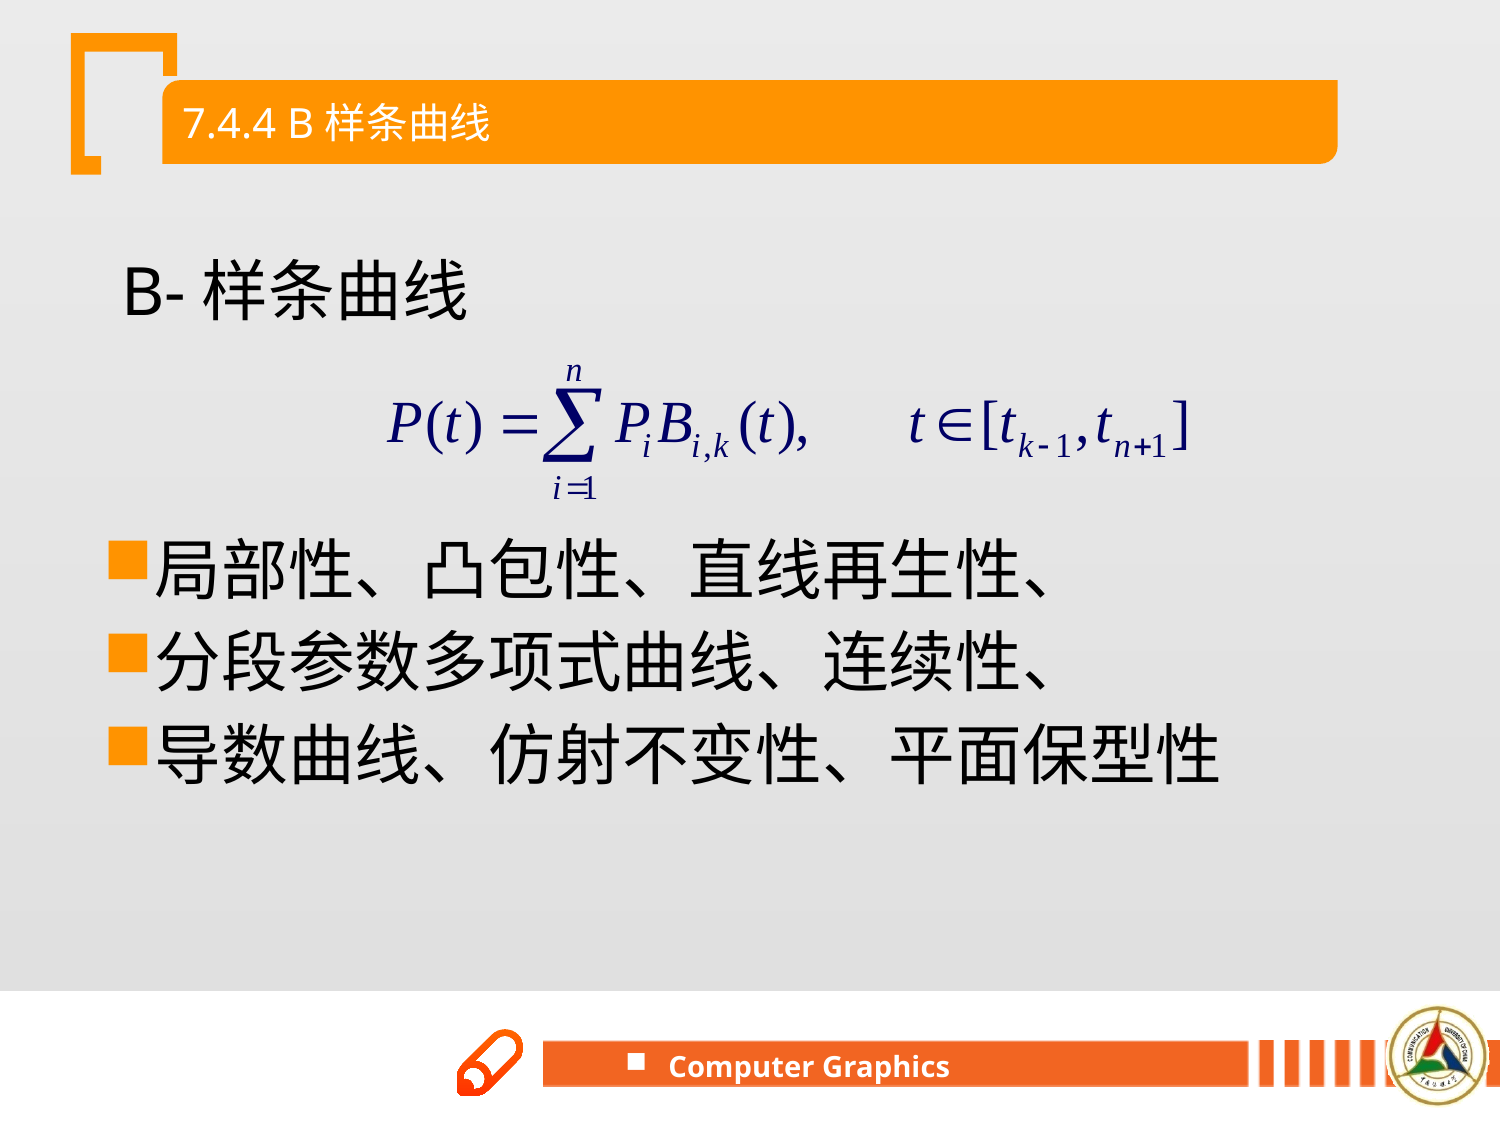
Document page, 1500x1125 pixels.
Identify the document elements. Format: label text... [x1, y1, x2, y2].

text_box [376, 342, 1196, 509]
text_box 7.4.4 B样条曲线 [161, 78, 1339, 165]
picture [543, 997, 1500, 1111]
list B-样条曲线 局部性、凸包性、直线再生性、 分段参数多项式曲线、连续性、 导数曲线、仿射不变性、平面保型性 [88, 250, 1377, 1051]
